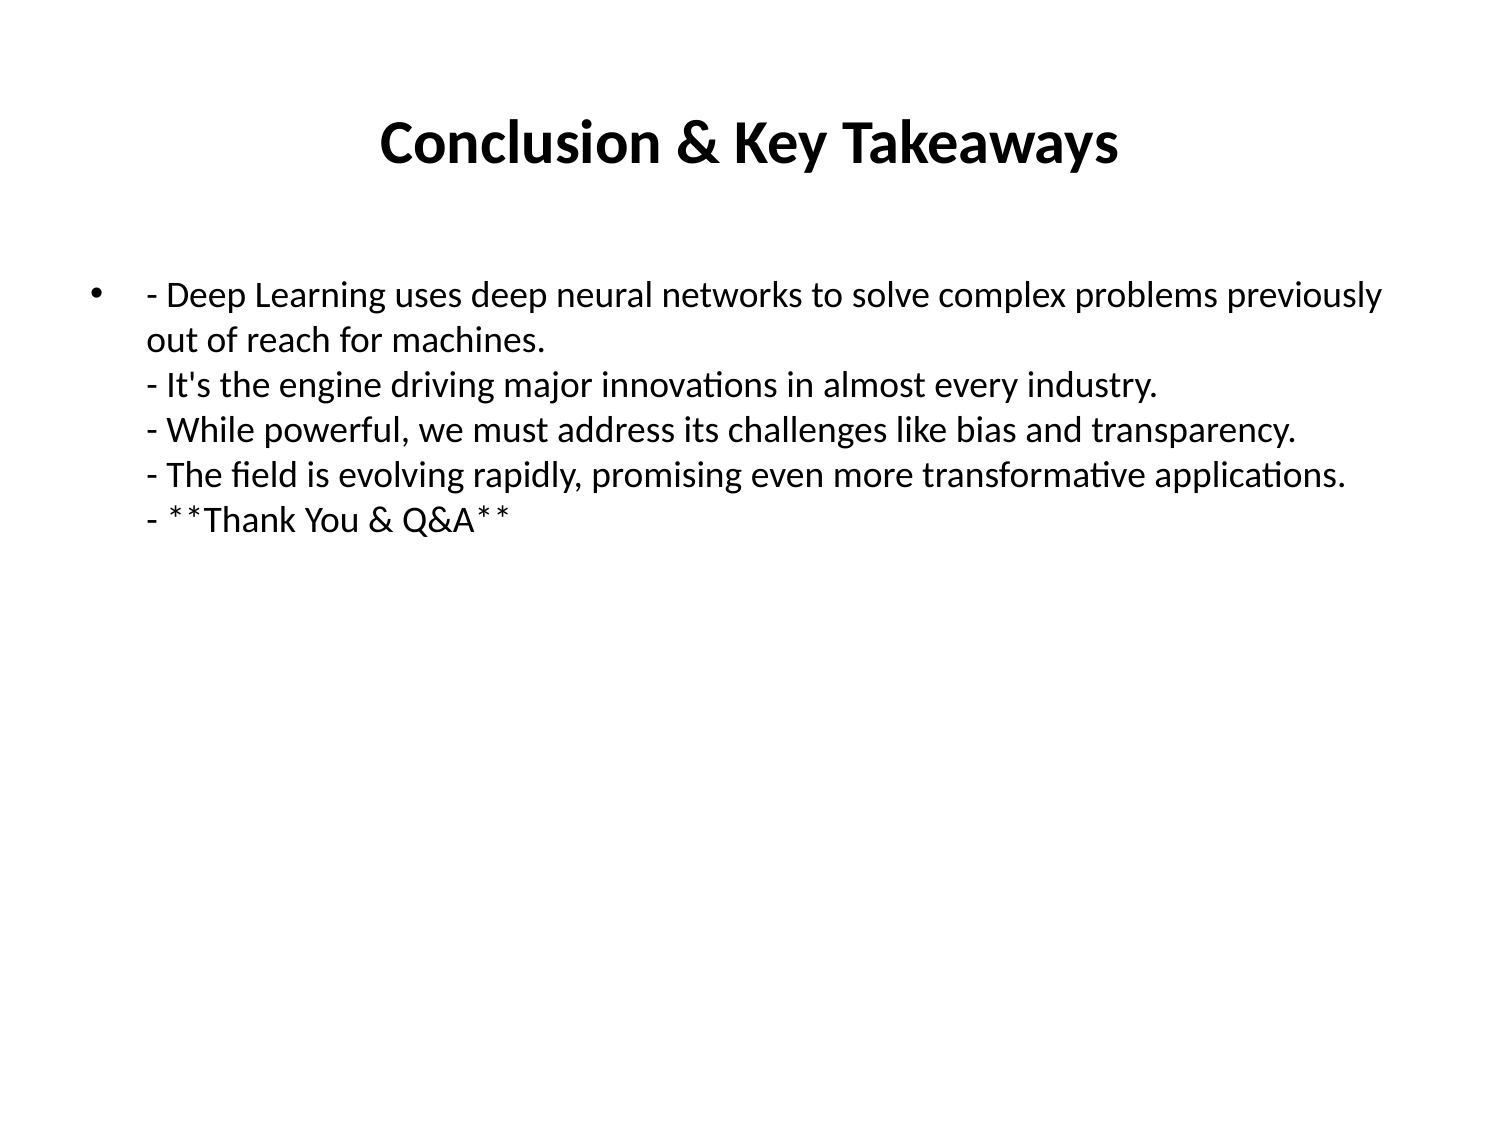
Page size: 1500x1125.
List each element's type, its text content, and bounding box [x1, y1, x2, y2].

list - Deep Learning uses deep neural networks to solve complex problems previously out of reach for machines. - It's the engine driving major innovations in almost every industry. - While powerful, we must address its challenges like bias and transparency. - The field is evolving rapidly, promising even more transformative applications. - **Thank You & Q&A** [75, 262, 1425, 1005]
title Conclusion & Key Takeaways [75, 45, 1425, 233]
